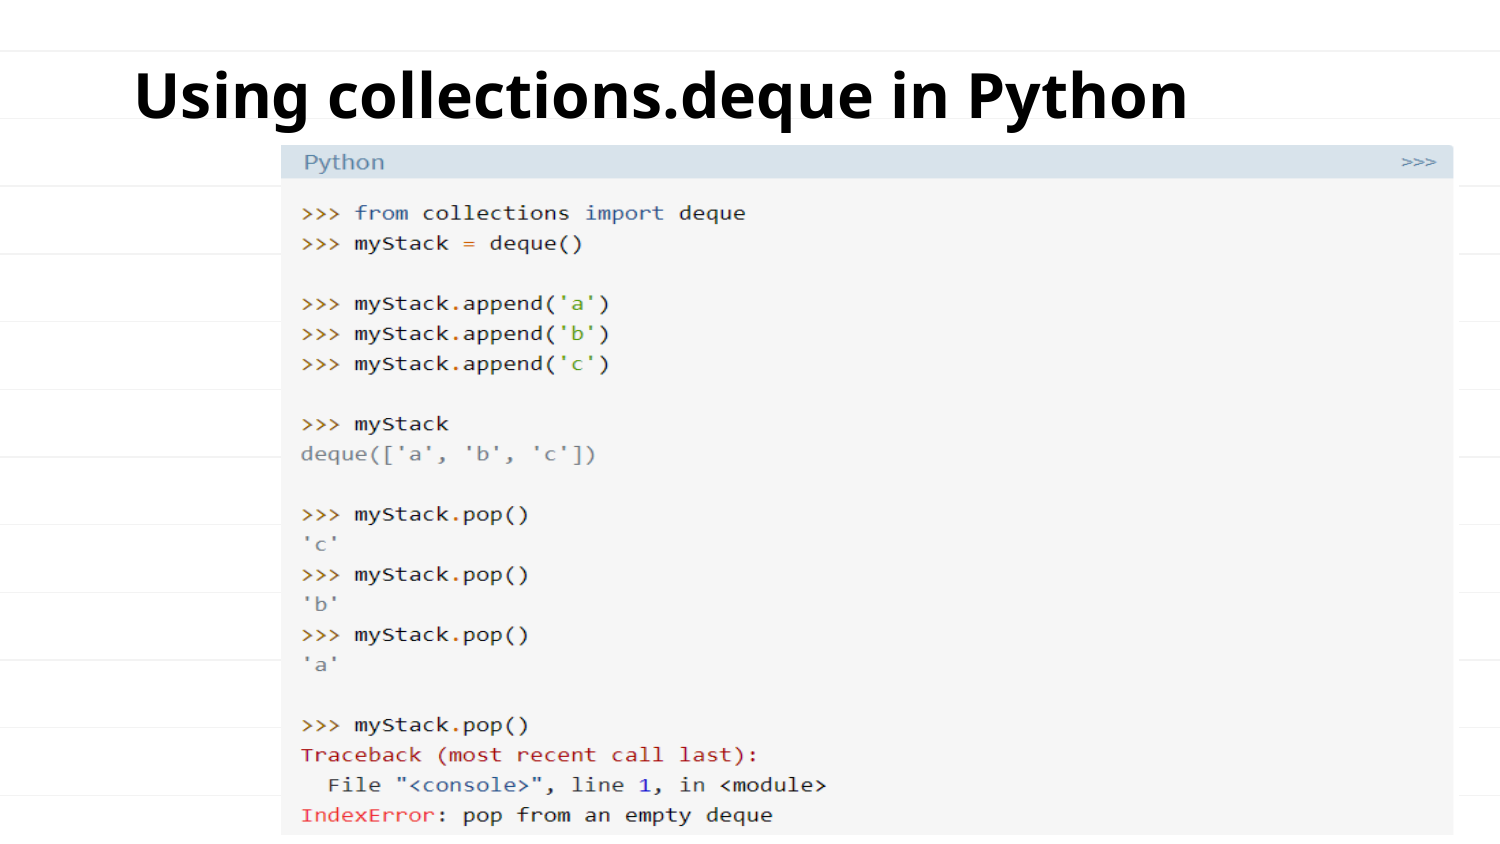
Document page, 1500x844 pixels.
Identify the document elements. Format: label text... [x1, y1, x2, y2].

picture [281, 145, 1459, 835]
text_box Using collections.deque in Python [119, 40, 1381, 653]
